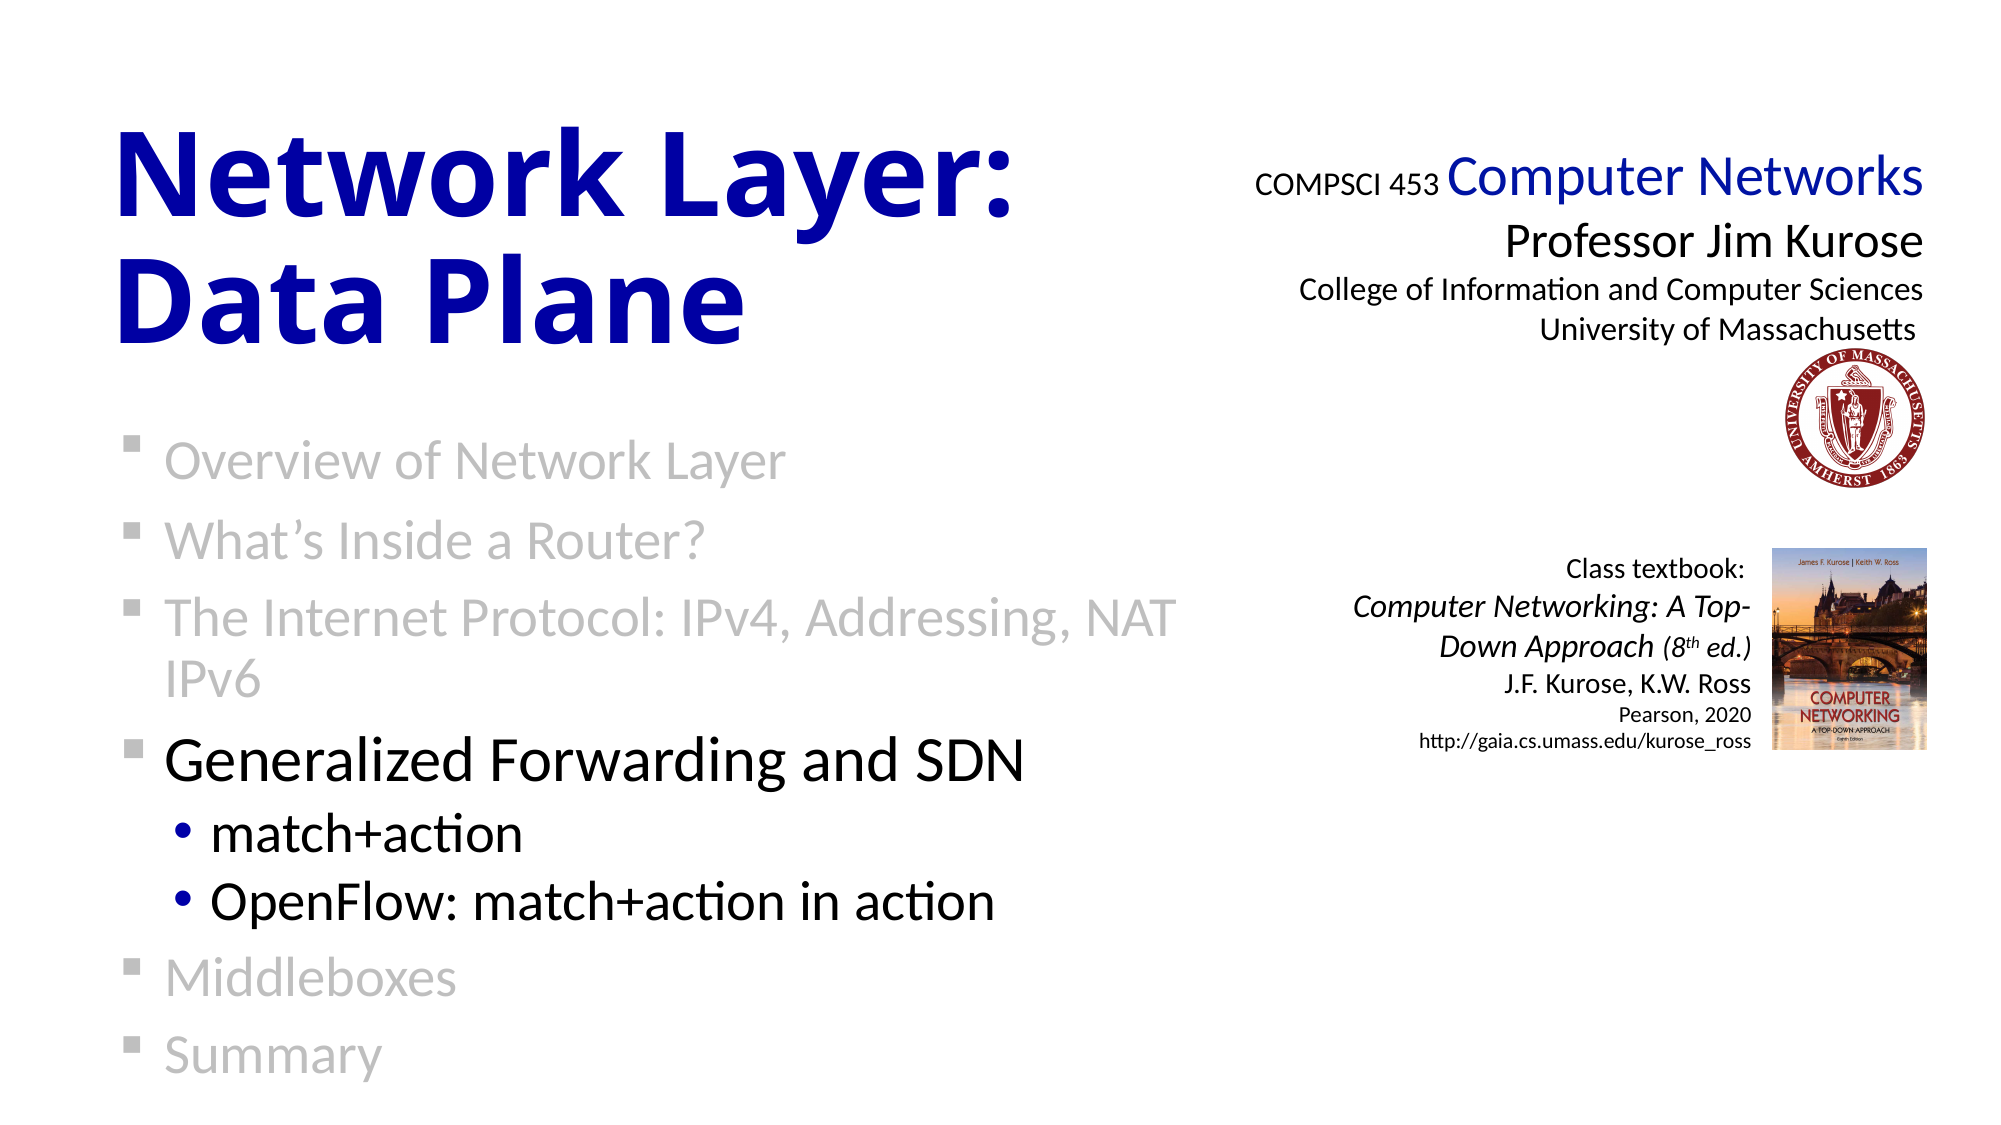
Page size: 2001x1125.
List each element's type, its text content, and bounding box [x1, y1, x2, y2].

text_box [1217, 129, 1940, 765]
text_box Overview of Network Layer What’s Inside a Router? The Internet Protocol: IPv4, Addressing, NAT IPv6 Generalized Forwarding and SDN match+action OpenFlow: match+action in action Middleboxes Summary [85, 408, 1295, 1094]
title Network Layer: Data Plane [95, 106, 1170, 378]
